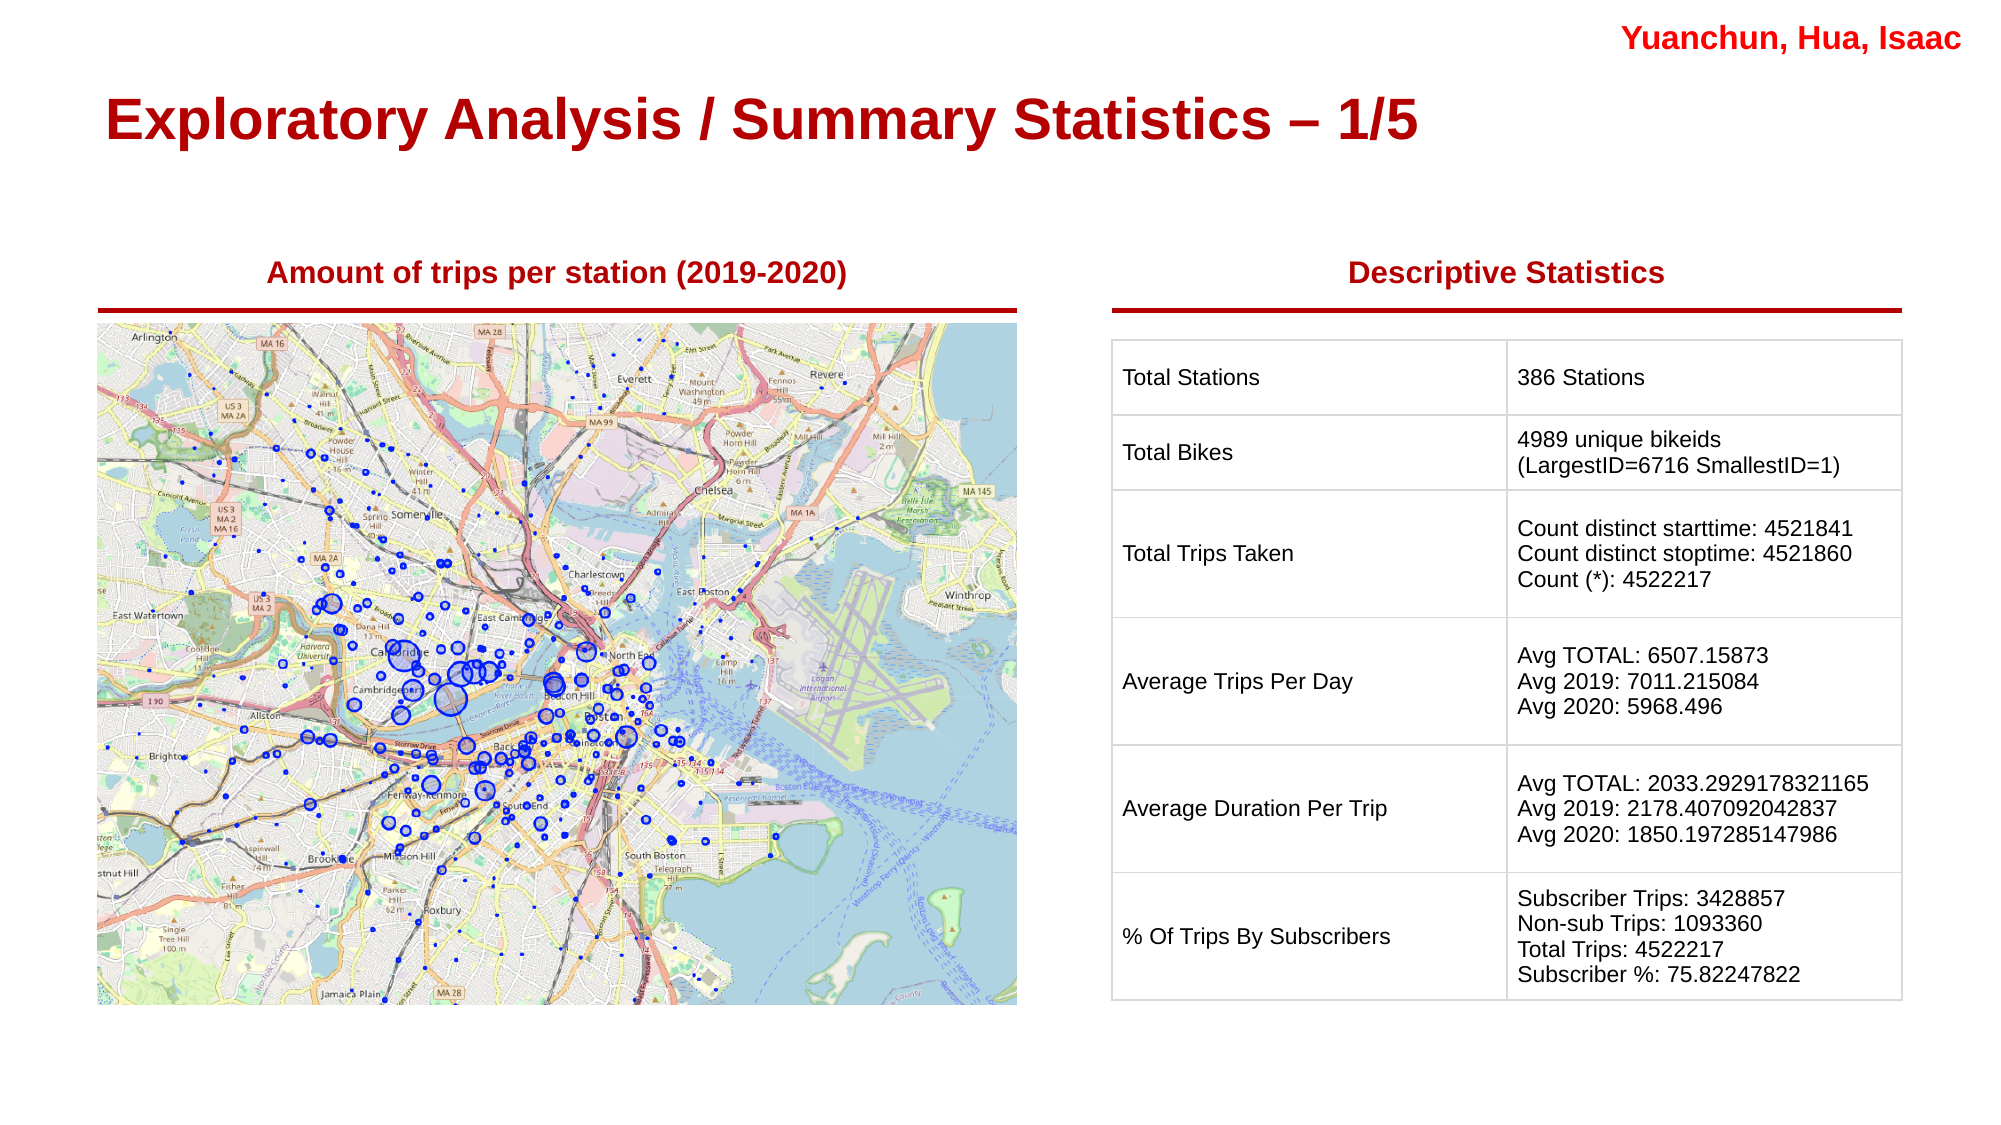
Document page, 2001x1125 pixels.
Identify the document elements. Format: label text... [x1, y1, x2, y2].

table_cell Subscriber Trips: 3428857 Non-sub Trips: 1093360 Total Trips: 4522217 Subscriber %: 75.82247822 [1508, 873, 1901, 999]
text_box Yuanchun, Hua, Isaac [1560, 8, 2000, 73]
table_cell Average Duration Per Trip [1113, 746, 1506, 872]
table_cell % Of Trips By Subscribers [1113, 873, 1506, 999]
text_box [1111, 232, 1903, 311]
picture [97, 323, 1017, 1005]
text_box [97, 232, 1017, 311]
table_header Total Stations [1113, 341, 1506, 414]
table_cell Total Trips Taken [1113, 491, 1506, 617]
table_cell Avg TOTAL: 2033.2929178321165 Avg 2019: 2178.407092042837 Avg 2020: 1850.197285147986 [1508, 746, 1901, 872]
table_cell 4989 unique bikeids (LargestID=6716 SmallestID=1) [1508, 416, 1901, 489]
table_cell Total Bikes [1113, 416, 1506, 489]
table_cell Count distinct starttime: 4521841 Count distinct stoptime: 4521860 Count (*): 4522217 [1508, 491, 1901, 617]
table_header 386 Stations [1508, 341, 1901, 414]
text_box Exploratory Analysis / Summary Statistics – 1/5 [90, 59, 1866, 182]
table_cell Avg TOTAL: 6507.15873 Avg 2019: 7011.215084 Avg 2020: 5968.496 [1508, 618, 1901, 744]
table_cell Average Trips Per Day [1113, 618, 1506, 744]
